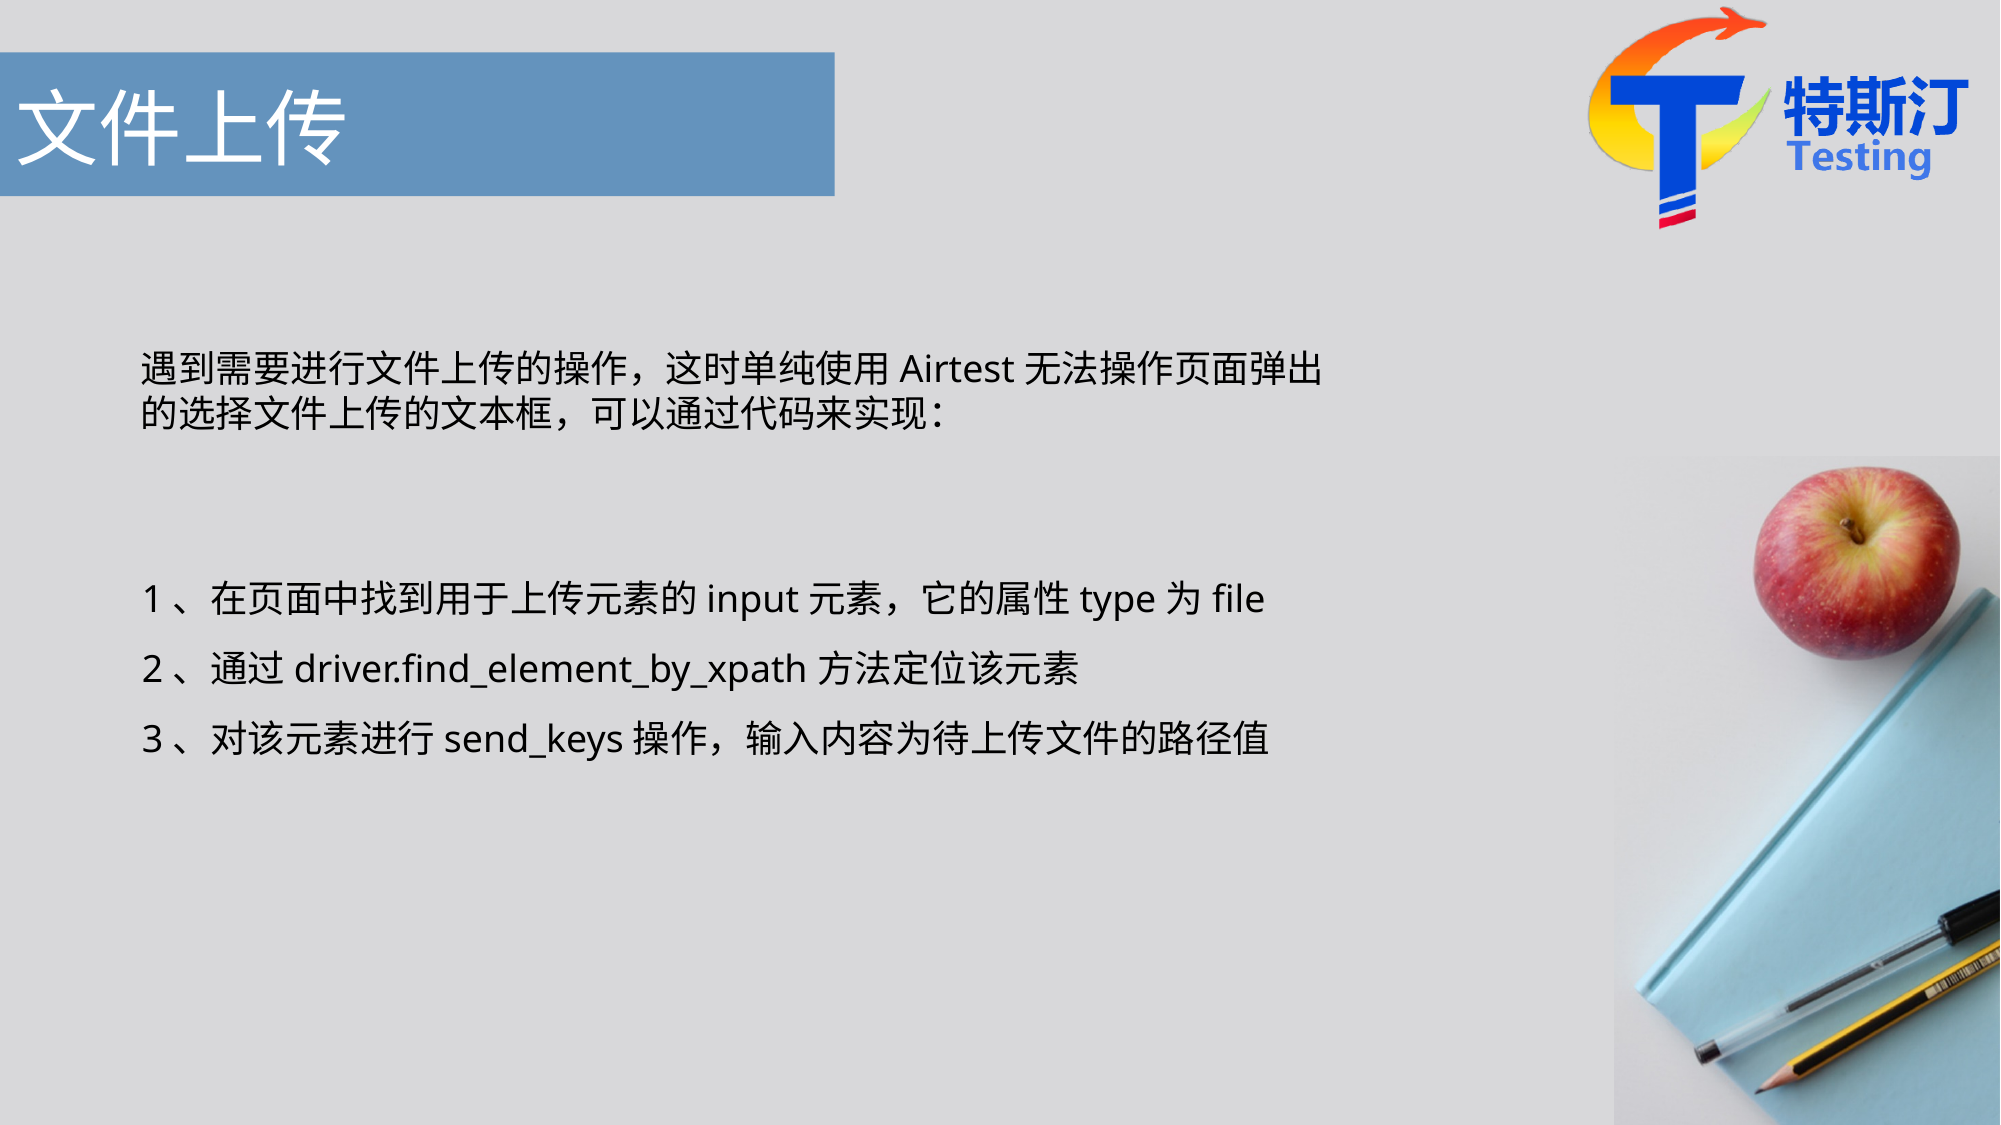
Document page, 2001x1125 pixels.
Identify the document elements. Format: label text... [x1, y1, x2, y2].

text_box 1、在页面中找到用于上传元素的input元素，它的属性type为file 2、通过driver.find_element_by_xpath方法定位该元素 3、对该元素进行send_keys操作，输入内容为待上传文件的路径值 [127, 567, 1474, 768]
picture [1566, 0, 2000, 234]
text_box 遇到需要进行文件上传的操作，这时单纯使用Airtest无法操作页面弹出的选择文件上传的文本框，可以通过代码来实现： [125, 338, 1370, 443]
title 文件上传 [0, 42, 823, 210]
picture [1614, 456, 2000, 1125]
